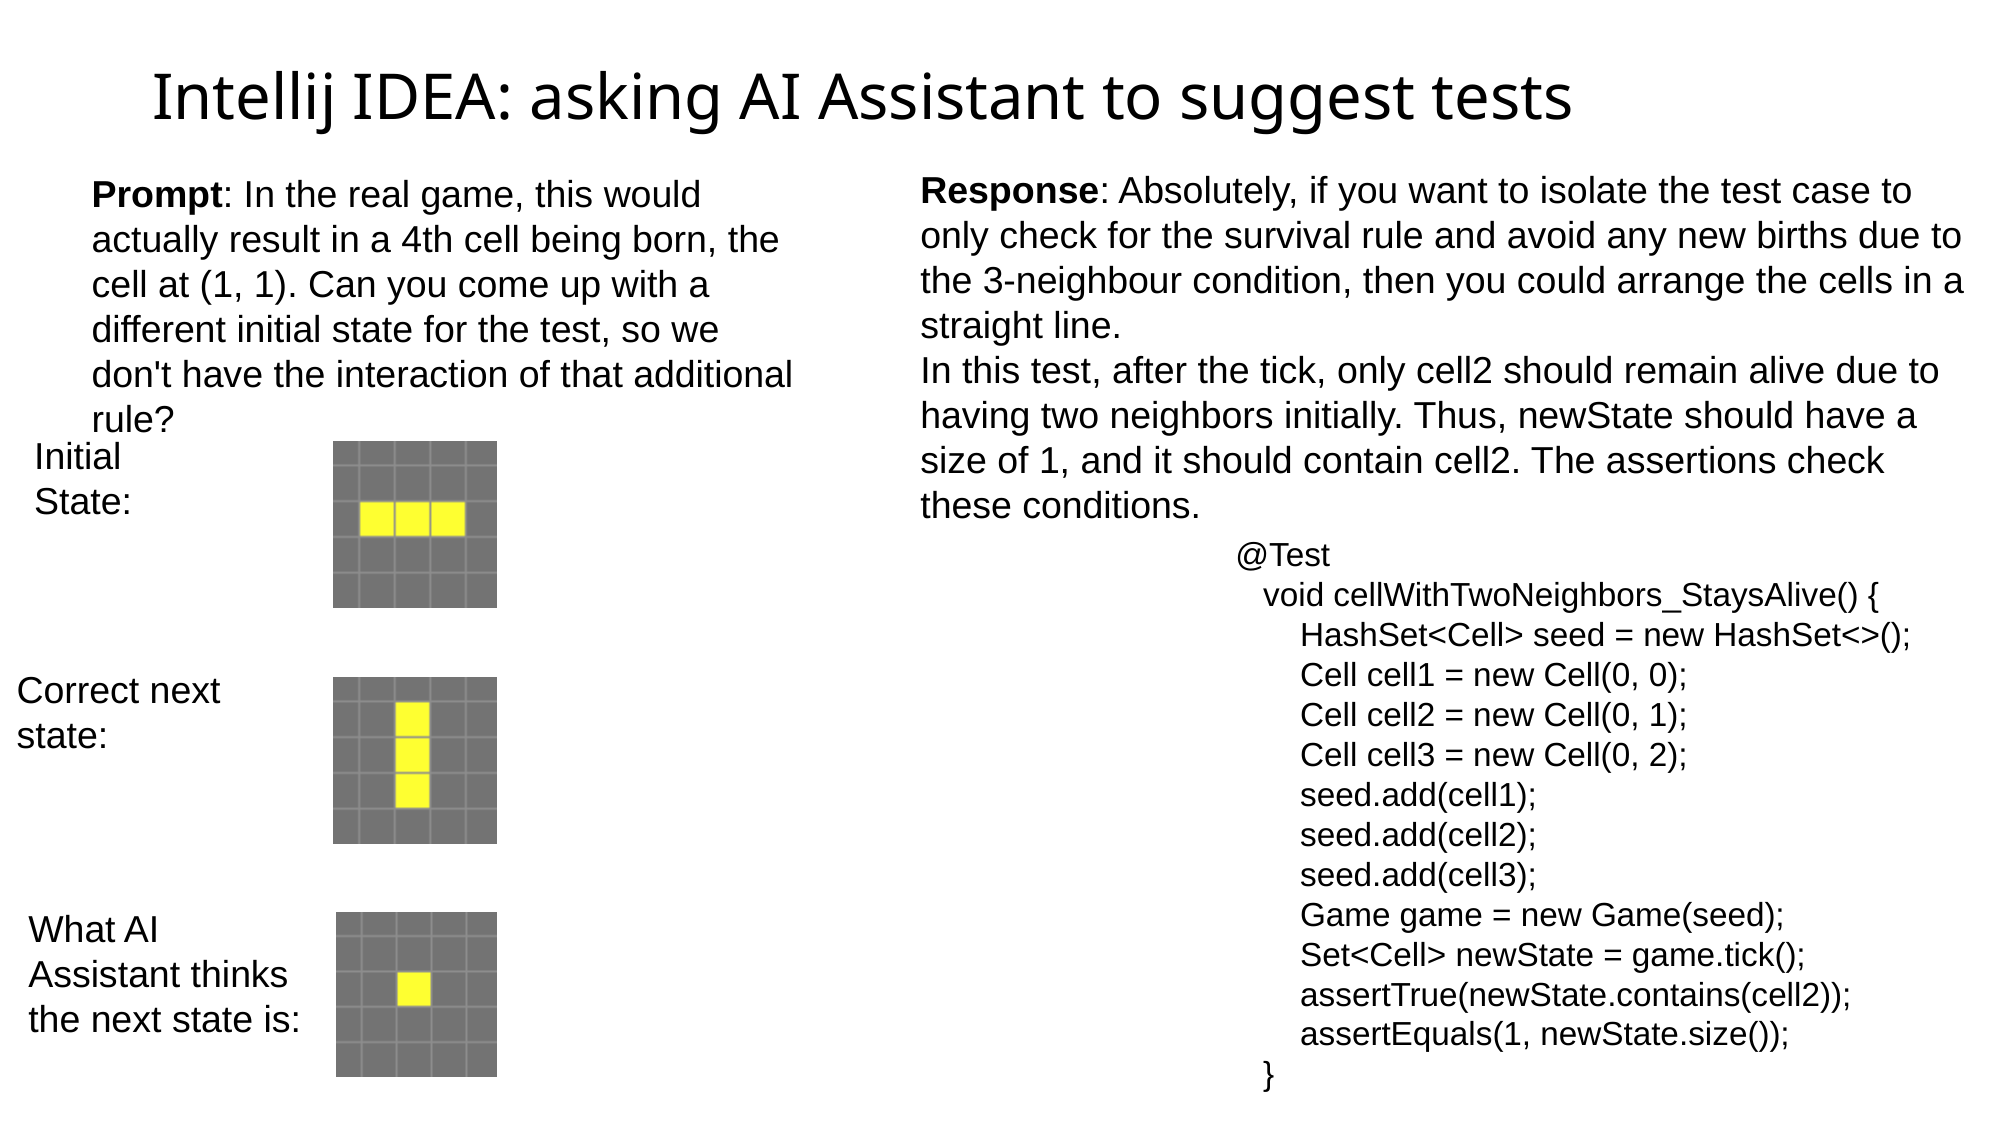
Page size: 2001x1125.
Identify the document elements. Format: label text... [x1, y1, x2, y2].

text_box Initial State: [19, 424, 245, 530]
picture [333, 441, 497, 609]
text_box Response: Absolutely, if you want to isolate the test case to only check for the survival rule and avoid any new births due to the 3-neighbour condition, then you could arrange the cells in a straight line. In this test, after the tick, only cell2 should remain alive due to having two neighbors initially. Thus, newState should have a size of 1, and it should contain cell2. The assertions check these conditions. [905, 159, 1981, 534]
text_box @Test void cellWithTwoNeighbors_StaysAlive() { HashSet<Cell> seed = new HashSet<>(); Cell cell1 = new Cell(0, 0); Cell cell2 = new Cell(0, 1); Cell cell3 = new Cell(0, 2); seed.add(cell1); seed.add(cell2); seed.add(cell3); Game game = new Game(seed); Set<Cell> newState = game.tick(); assertTrue(newState.contains(cell2)); assertEquals(1, newState.size()); } [1211, 526, 2000, 1100]
title Intellij IDEA: asking AI Assistant to suggest tests [137, 39, 1863, 160]
picture [336, 912, 497, 1077]
text_box What AI Assistant thinks the next state is: [13, 897, 323, 1048]
text_box Correct next state: [1, 658, 334, 764]
picture [333, 676, 497, 844]
text_box Prompt: In the real game, this would actually result in a 4th cell being born, the cell at (1, 1). Can you come up with a different initial state for the test, so we don't have the interaction of that additional rule? [76, 162, 816, 448]
